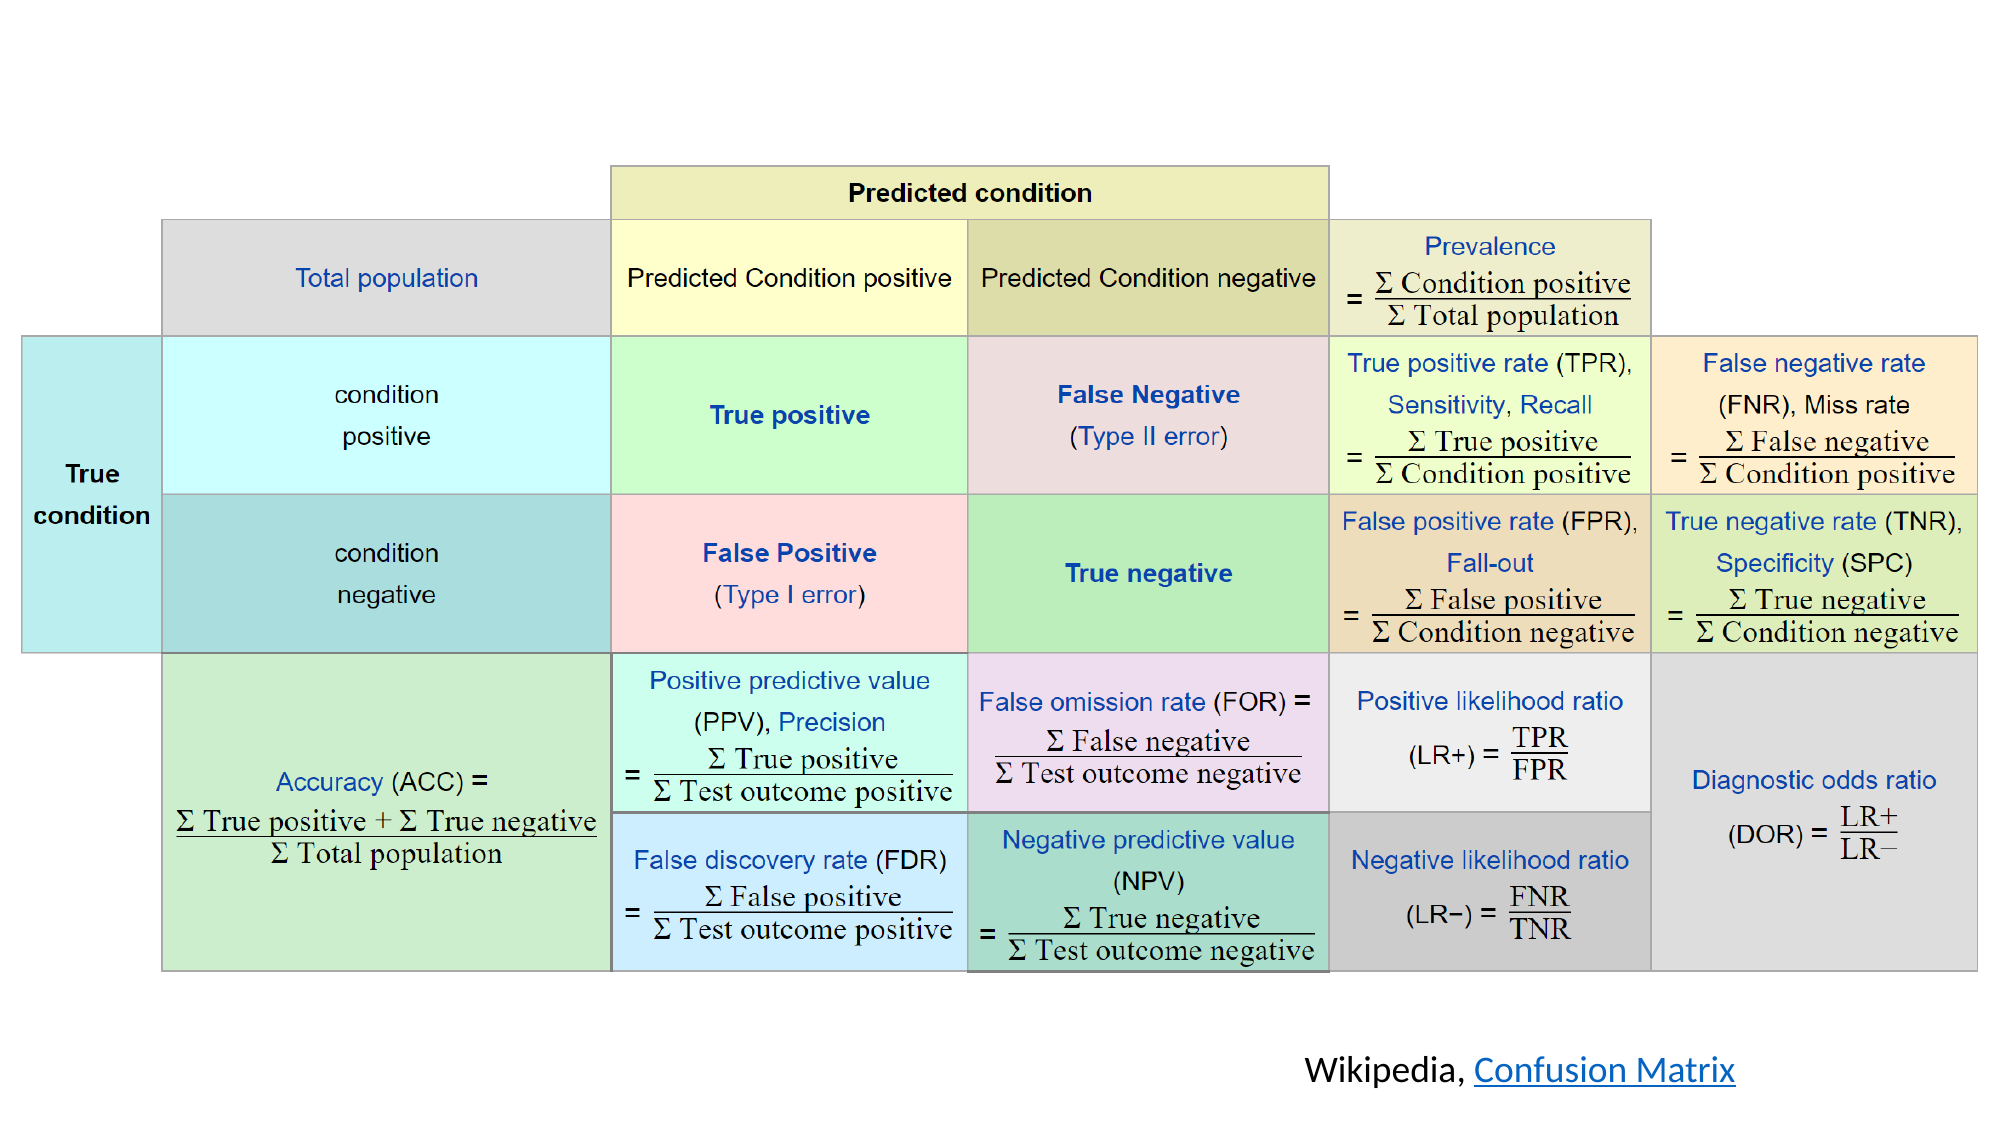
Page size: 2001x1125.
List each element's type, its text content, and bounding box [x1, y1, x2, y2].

text_box Wikipedia, Confusion Matrix [1289, 1037, 1958, 1097]
picture [0, 128, 2000, 997]
